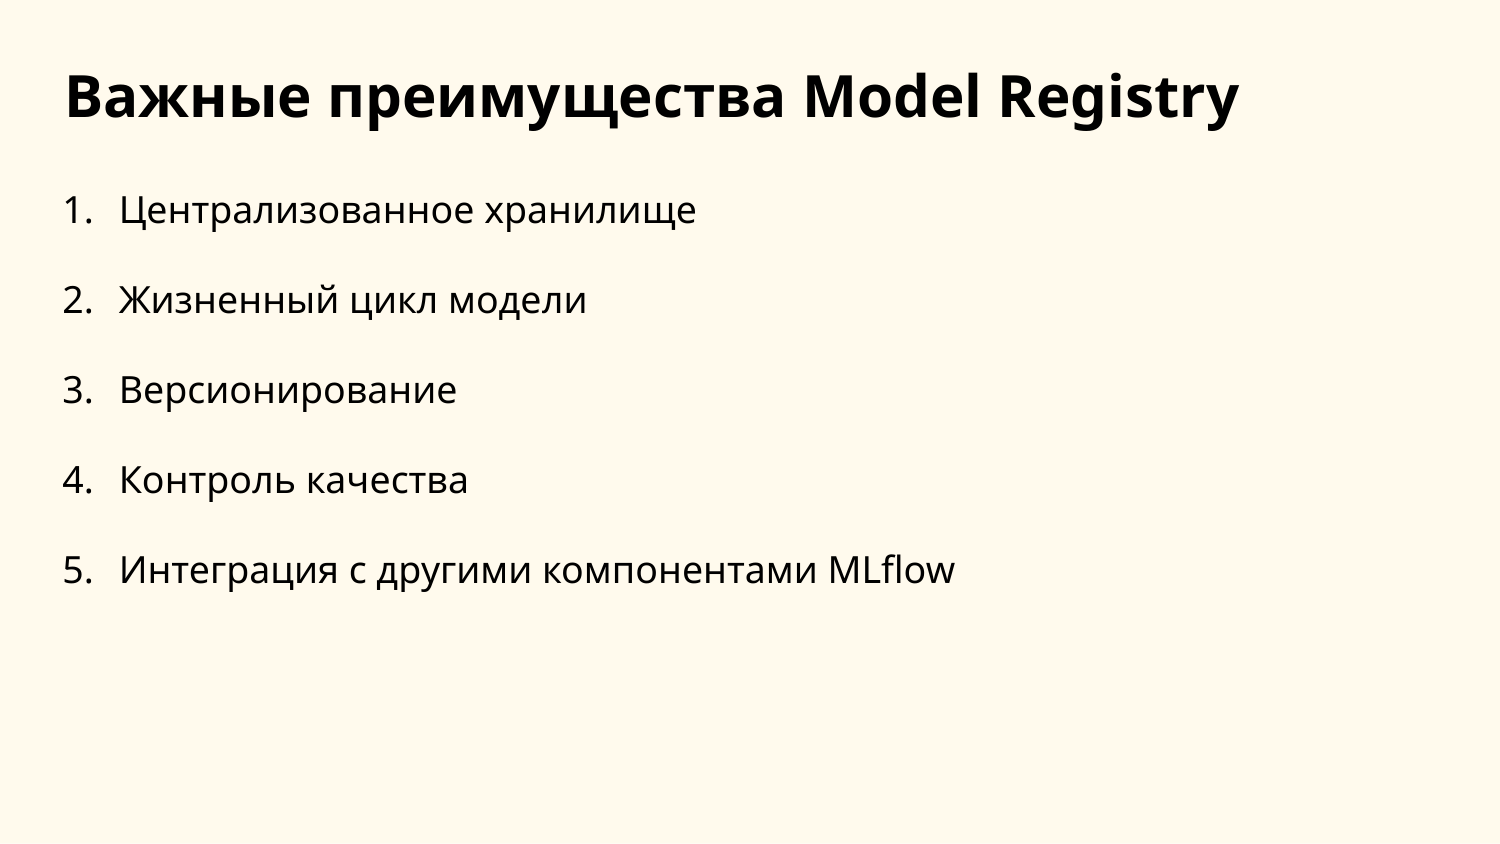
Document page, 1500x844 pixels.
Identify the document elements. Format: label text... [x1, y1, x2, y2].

text_box Централизованное хранилище Жизненный цикл модели Версионирование Контроль качества Интеграция с другими компонентами MLflow [62, 184, 1374, 592]
text_box Важные преимущества Model Registry [62, 46, 1463, 129]
